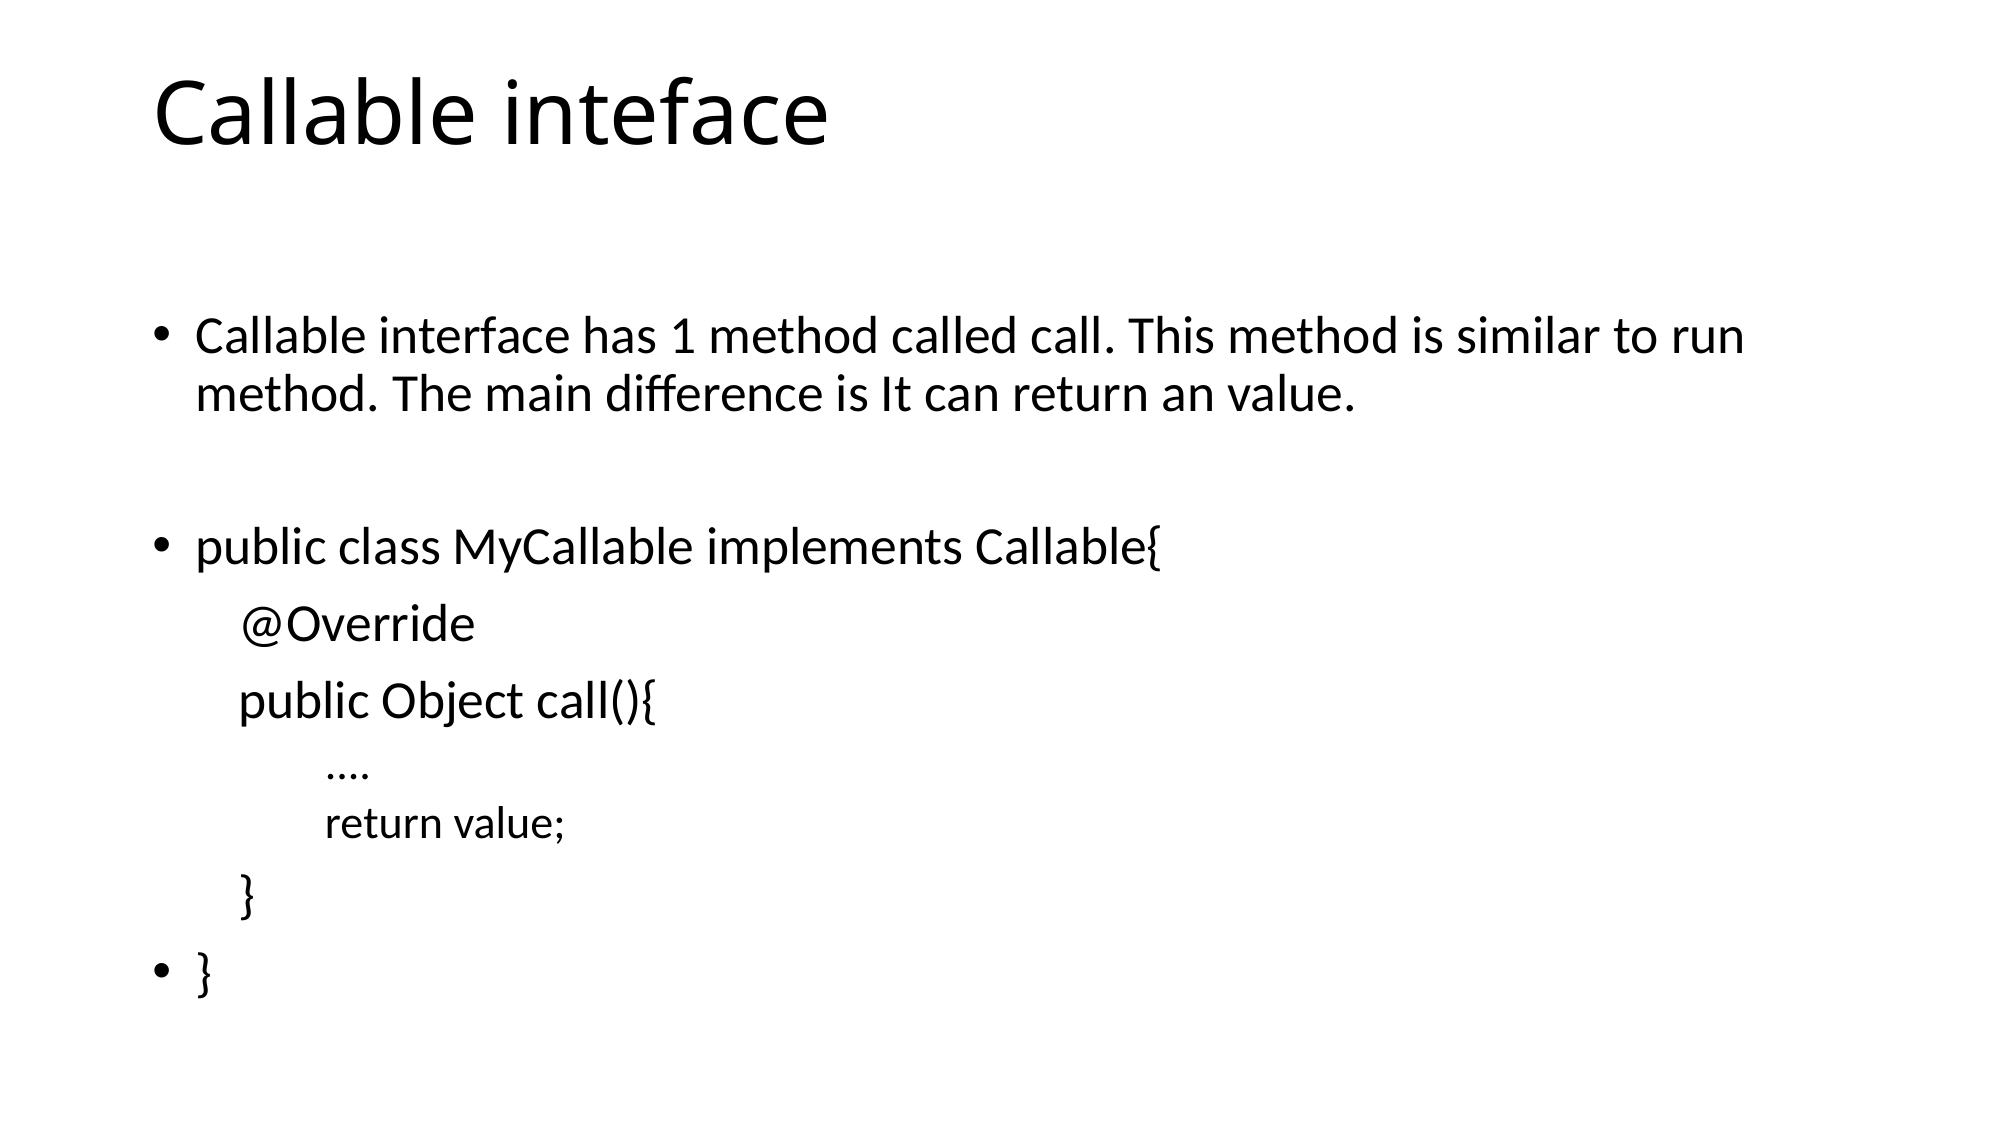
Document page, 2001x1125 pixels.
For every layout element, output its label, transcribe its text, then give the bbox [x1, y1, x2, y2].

title Callable inteface [137, 59, 1863, 278]
list Callable interface has 1 method called call. This method is similar to run method. The main difference is It can return an value. public class MyCallable implements Callable{ @Override public Object call(){ .... return value; } } [137, 299, 1863, 1014]
